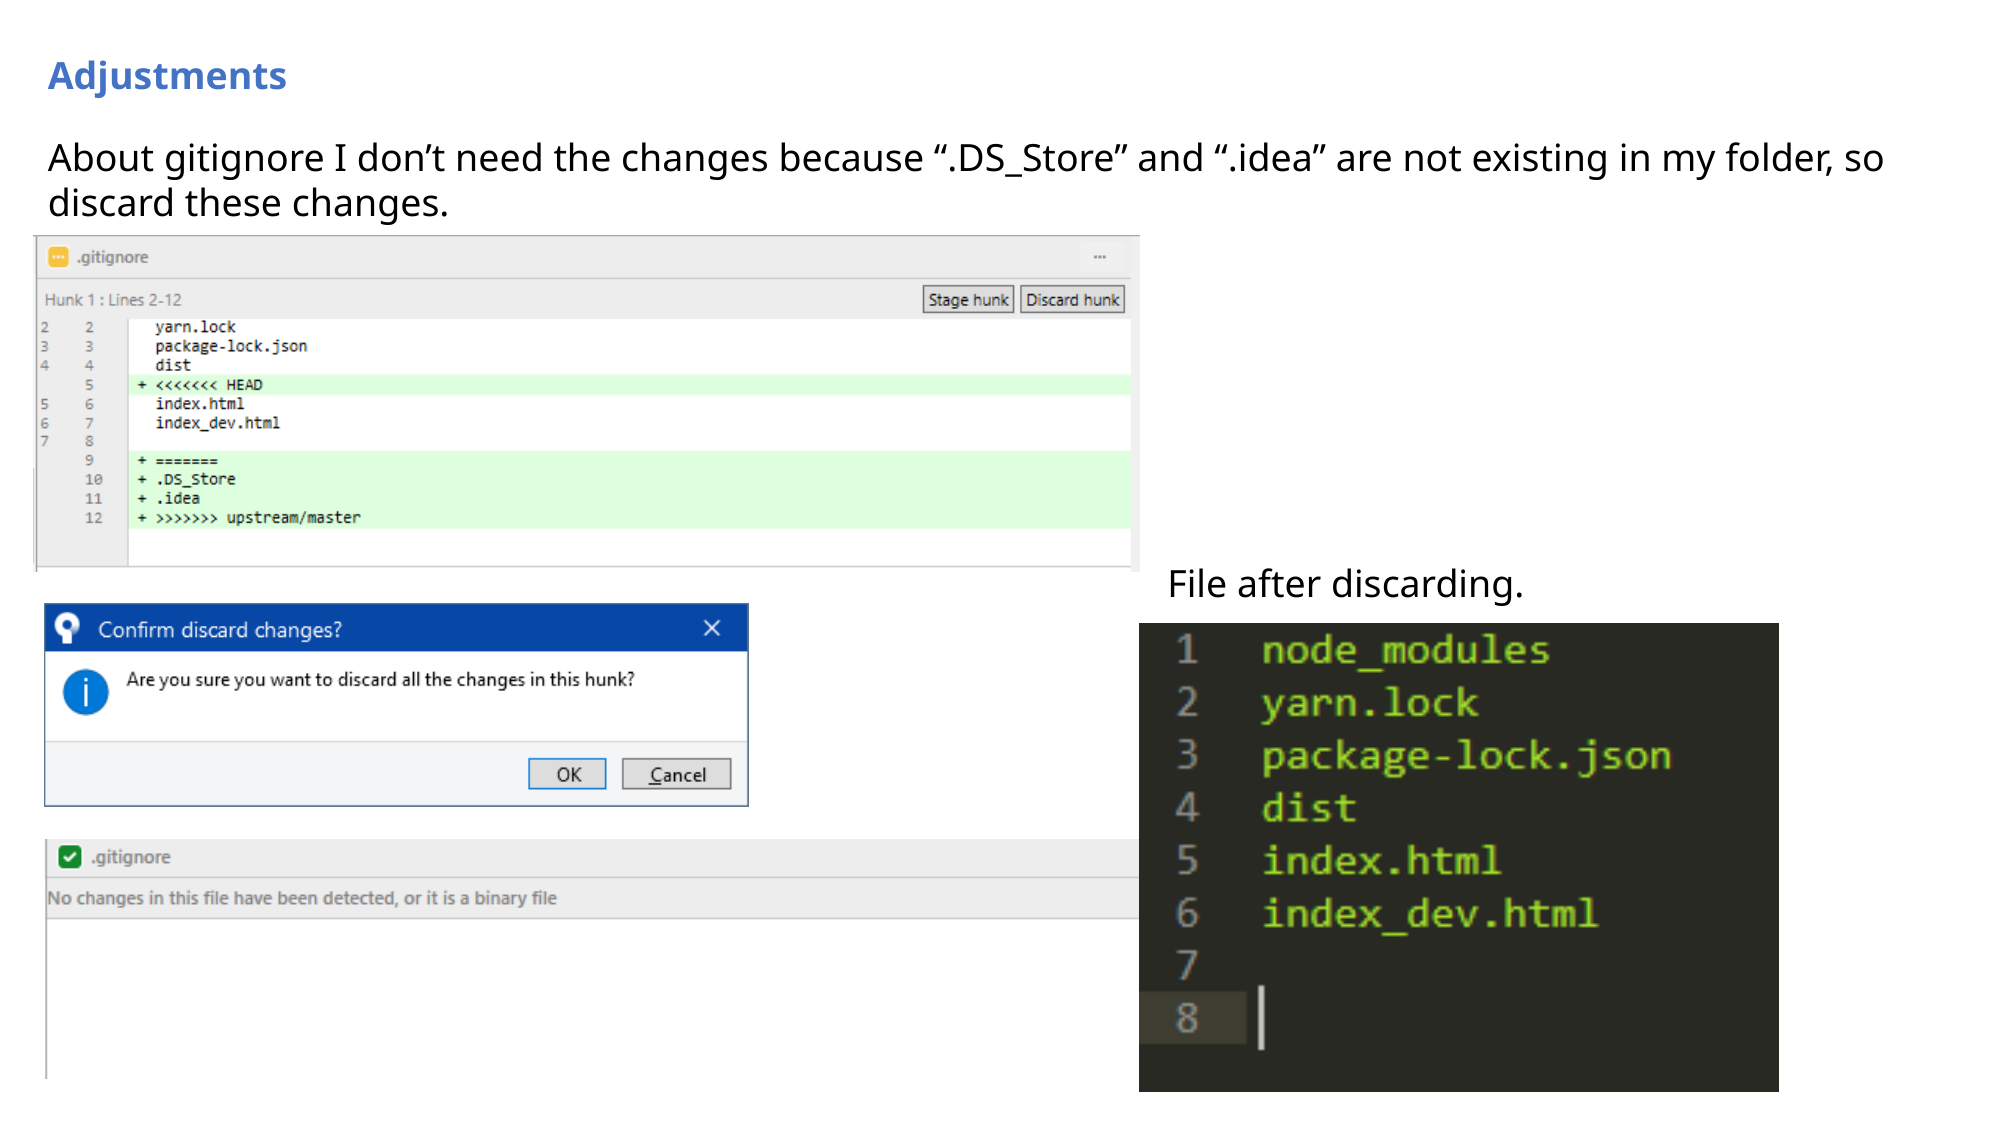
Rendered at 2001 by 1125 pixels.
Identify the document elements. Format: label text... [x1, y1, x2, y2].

text_box About gitignore I don’t need the changes because “.DS_Store” and “.idea” are not existing in my folder, so discard these changes. [33, 126, 1931, 232]
picture [33, 235, 1140, 572]
picture [44, 603, 749, 807]
picture [44, 623, 1779, 1093]
text_box Adjustments [33, 44, 1464, 105]
text_box File after discarding. [1152, 552, 1791, 612]
